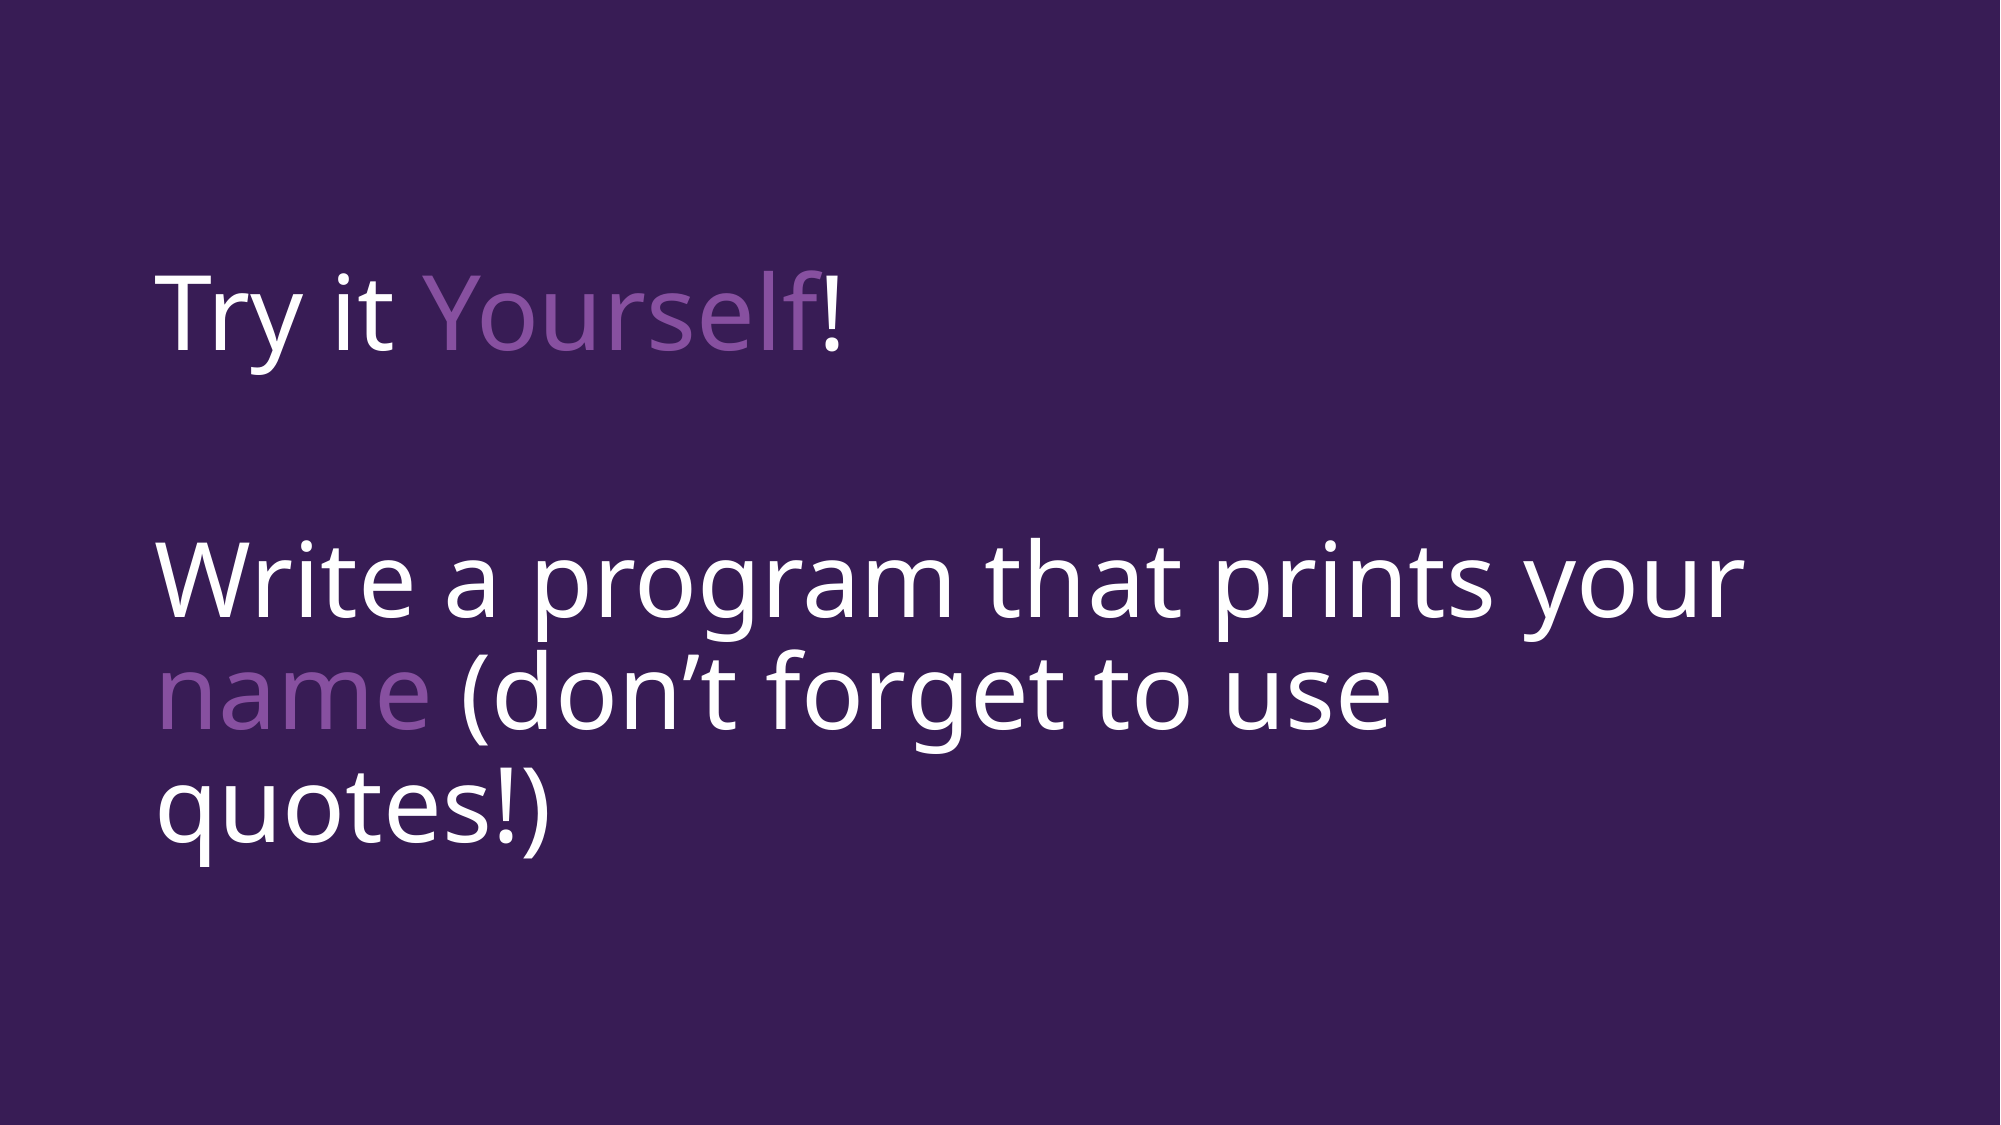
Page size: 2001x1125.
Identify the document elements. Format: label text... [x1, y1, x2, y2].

list Try it Yourself! Write a program that prints your name (don’t forget to use quotes!) [139, 205, 1778, 920]
